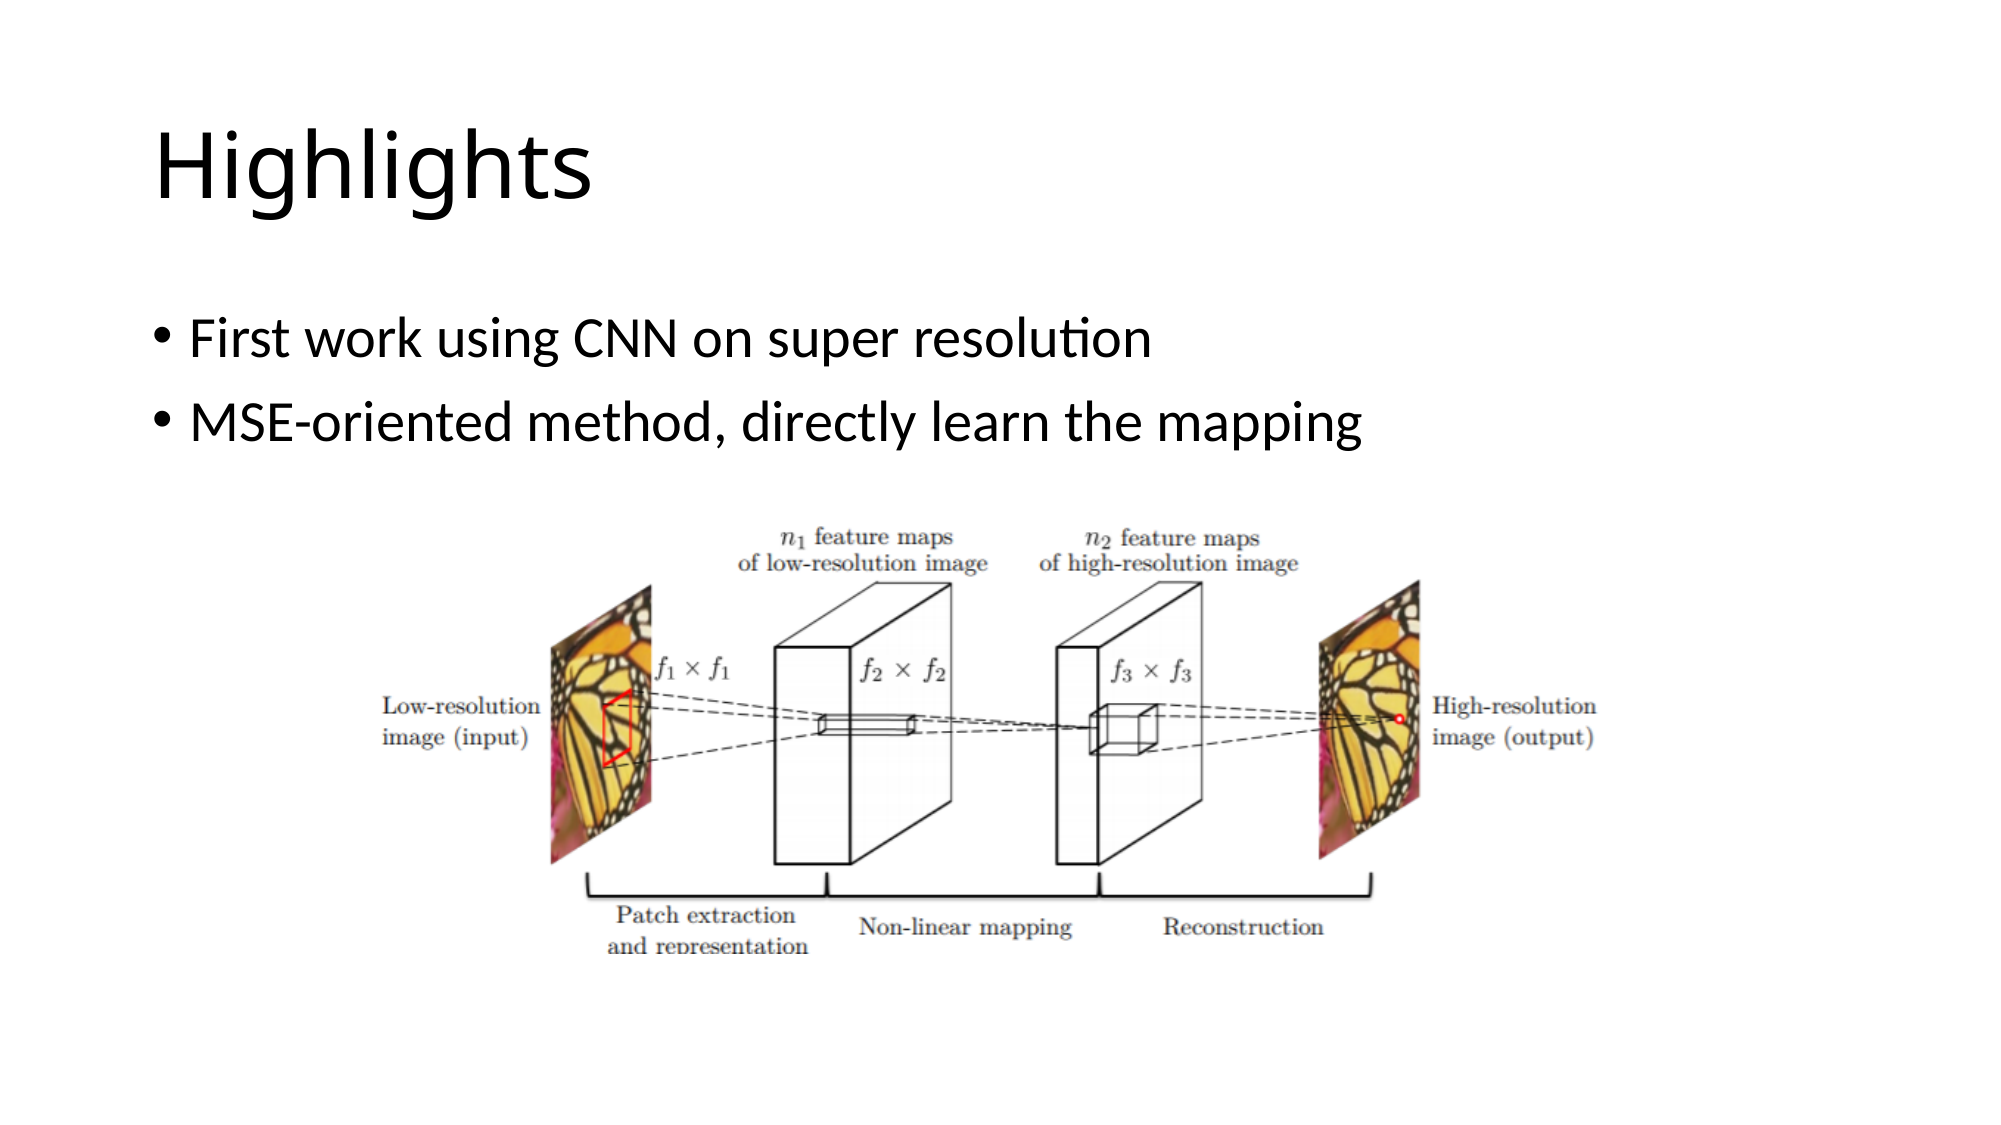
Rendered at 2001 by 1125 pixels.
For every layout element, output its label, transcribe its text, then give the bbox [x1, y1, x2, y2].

picture [333, 481, 1630, 955]
list First work using CNN on super resolution MSE-oriented method, directly learn the mapping [137, 299, 1863, 1014]
title Highlights [137, 59, 1863, 278]
